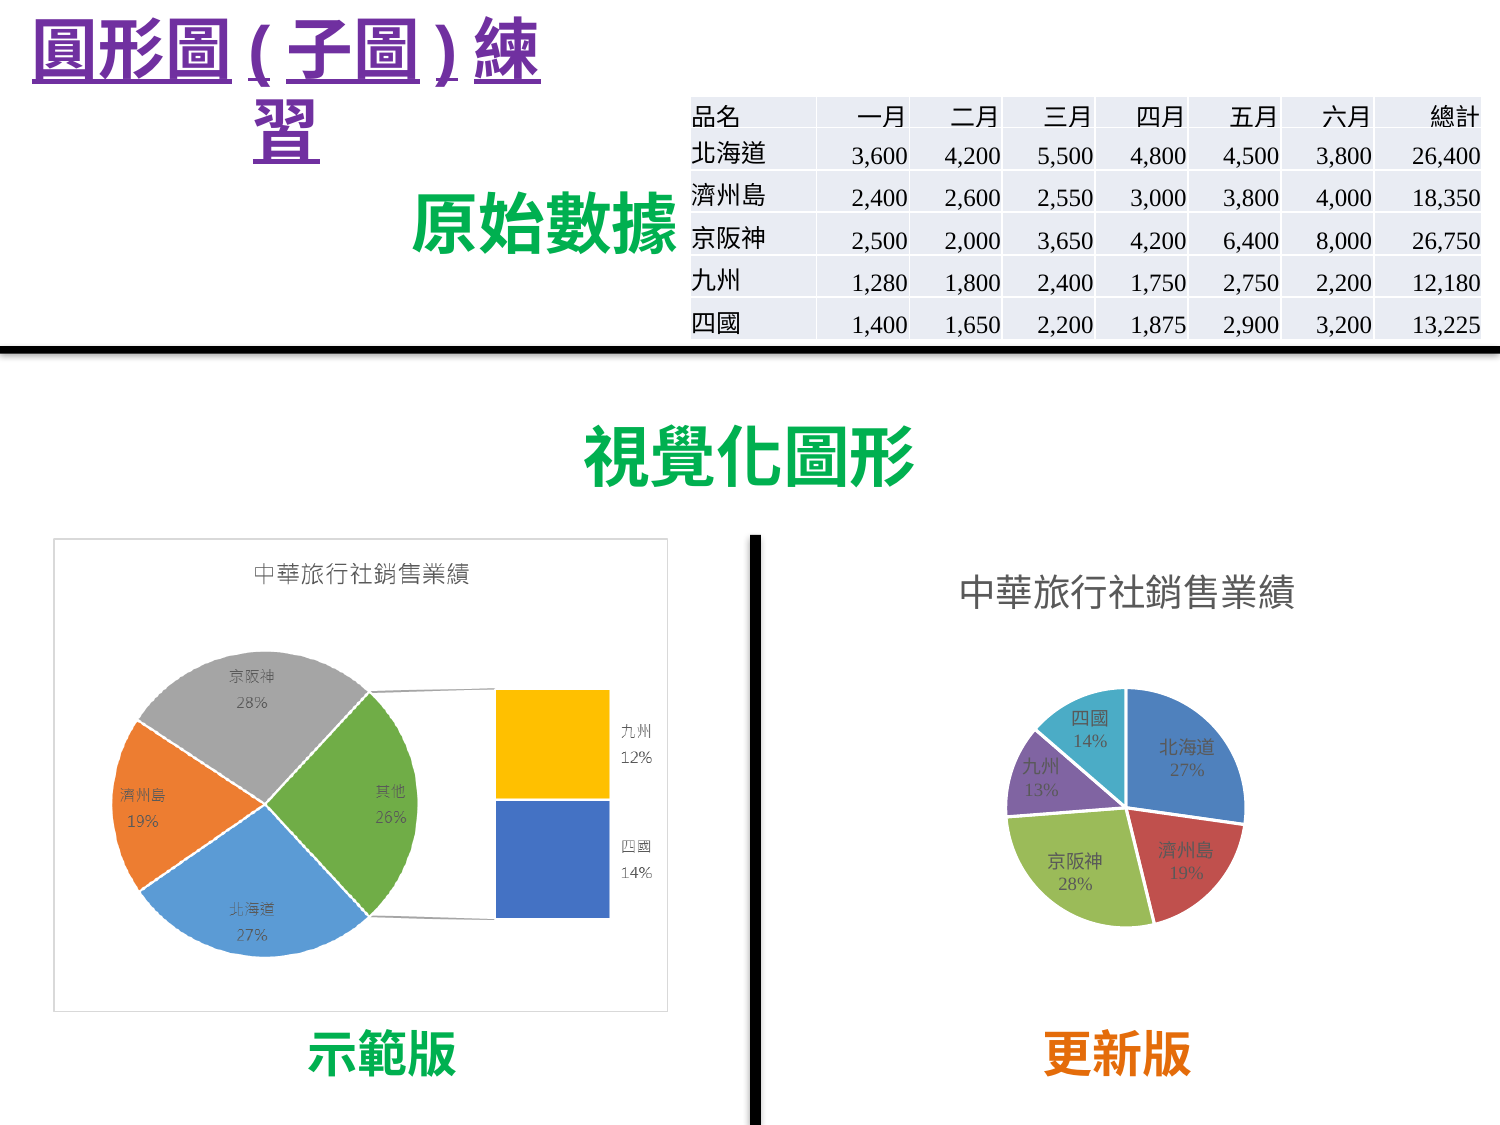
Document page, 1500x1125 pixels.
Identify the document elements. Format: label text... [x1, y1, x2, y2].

text_box [0, 346, 1500, 354]
table_cell 2,750 [1189, 256, 1280, 296]
table_cell 濟州島 [691, 171, 816, 211]
table_cell 4,500 [1189, 128, 1280, 169]
table_cell 26,750 [1375, 213, 1481, 254]
table_cell 3,200 [1282, 298, 1373, 339]
table_cell 1,800 [910, 256, 1001, 296]
table_cell 3,000 [1096, 171, 1187, 211]
picture [52, 537, 668, 1013]
table_header 六月 [1282, 97, 1373, 127]
table_cell 4,000 [1282, 171, 1373, 211]
text_box [750, 1090, 761, 1125]
table_cell 京阪神 [691, 213, 816, 254]
table_cell 北海道 [691, 128, 816, 169]
table_cell 四國 [691, 298, 816, 339]
table_cell 3,650 [1003, 213, 1094, 254]
table_cell 3,800 [1282, 128, 1373, 169]
table_cell 1,650 [910, 298, 1001, 339]
table_cell 18,350 [1375, 171, 1481, 211]
chart [777, 534, 1477, 979]
table_header 總計 [1375, 97, 1481, 127]
table_cell 4,200 [910, 128, 1001, 169]
text_box 示範版 更新版 [0, 1015, 1500, 1090]
table_cell 6,400 [1189, 213, 1280, 254]
table_cell 3,800 [1189, 171, 1280, 211]
table_cell 13,225 [1375, 298, 1481, 339]
table_header 三月 [1003, 97, 1094, 127]
table_header 一月 [817, 97, 909, 127]
table_cell 1,280 [817, 256, 909, 296]
table_cell 1,400 [817, 298, 909, 339]
table_cell 2,400 [817, 171, 909, 211]
table_cell 2,000 [910, 213, 1001, 254]
table_cell 5,500 [1003, 128, 1094, 169]
text_box [750, 534, 761, 1015]
table_cell 2,600 [910, 171, 1001, 211]
table_cell 2,200 [1003, 298, 1094, 339]
table_cell 12,180 [1375, 256, 1481, 296]
table_cell 4,800 [1096, 128, 1187, 169]
text_box 圓形圖(子圖)練習 [0, 0, 573, 175]
text_box 視覺化圖形 [0, 406, 1500, 502]
table_header 二月 [910, 97, 1001, 127]
table_header 五月 [1189, 97, 1280, 127]
text_box 原始數據 [396, 174, 689, 270]
table_header 品名 [691, 97, 816, 127]
table_cell 1,875 [1096, 298, 1187, 339]
table_header 四月 [1096, 97, 1187, 127]
table_cell 2,500 [817, 213, 909, 254]
table_cell 26,400 [1375, 128, 1481, 169]
table_cell 4,200 [1096, 213, 1187, 254]
table_cell 1,750 [1096, 256, 1187, 296]
table_cell 3,600 [817, 128, 909, 169]
table_cell 2,400 [1003, 256, 1094, 296]
table_cell 2,550 [1003, 171, 1094, 211]
table_cell 九州 [691, 256, 816, 296]
table_cell 2,200 [1282, 256, 1373, 296]
table_cell 2,900 [1189, 298, 1280, 339]
table_cell 8,000 [1282, 213, 1373, 254]
